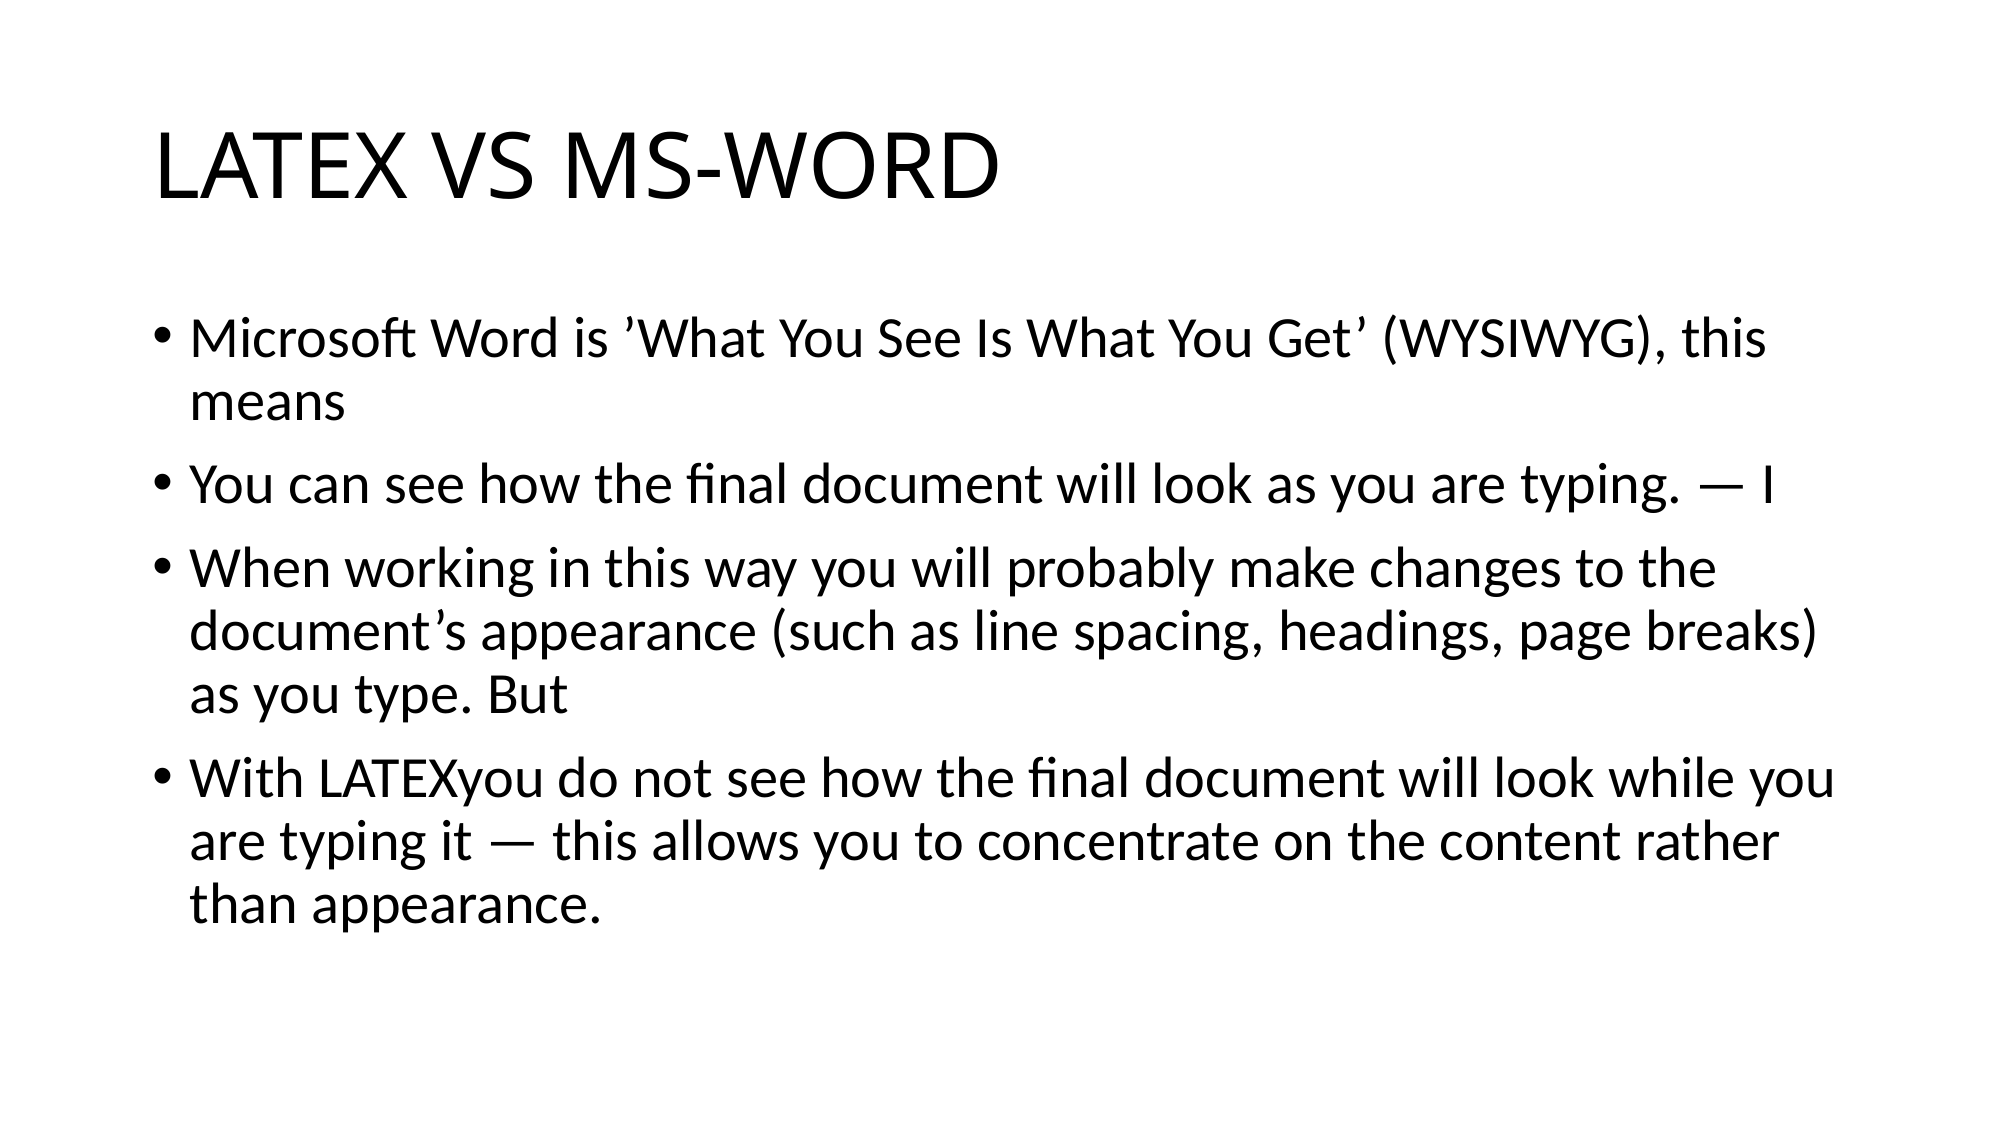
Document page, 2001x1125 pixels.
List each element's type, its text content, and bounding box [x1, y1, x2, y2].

title LATEX VS MS-WORD [137, 59, 1863, 278]
list Microsoft Word is ’What You See Is What You Get’ (WYSIWYG), this means You can see how the final document will look as you are typing. — I When working in this way you will probably make changes to the document’s appearance (such as line spacing, headings, page breaks) as you type. But With LATEXyou do not see how the final document will look while you are typing it — this allows you to concentrate on the content rather than appearance. [137, 299, 1863, 1014]
